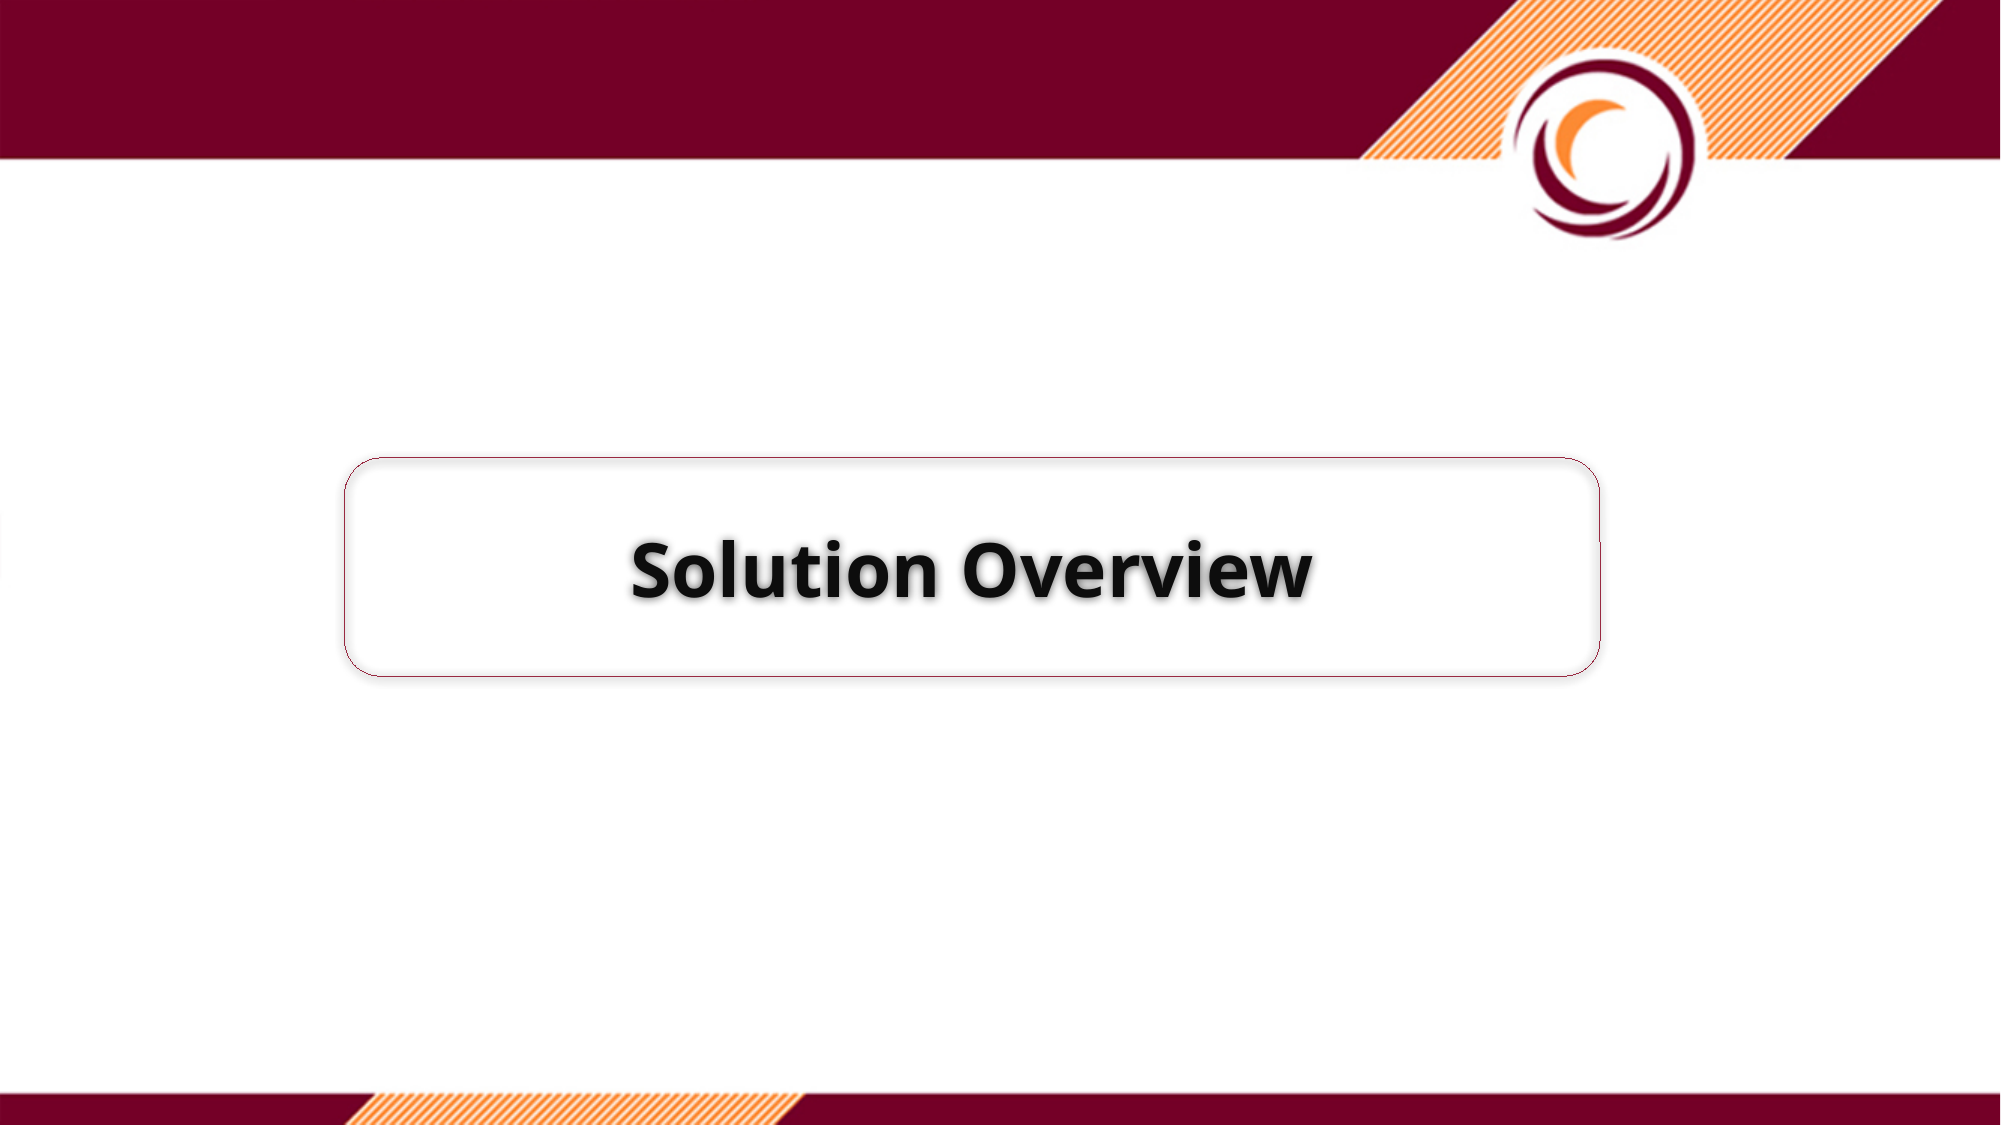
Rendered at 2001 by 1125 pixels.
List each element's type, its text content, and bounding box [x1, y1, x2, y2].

picture [0, 0, 2001, 1125]
text_box Solution Overview [344, 457, 1601, 677]
